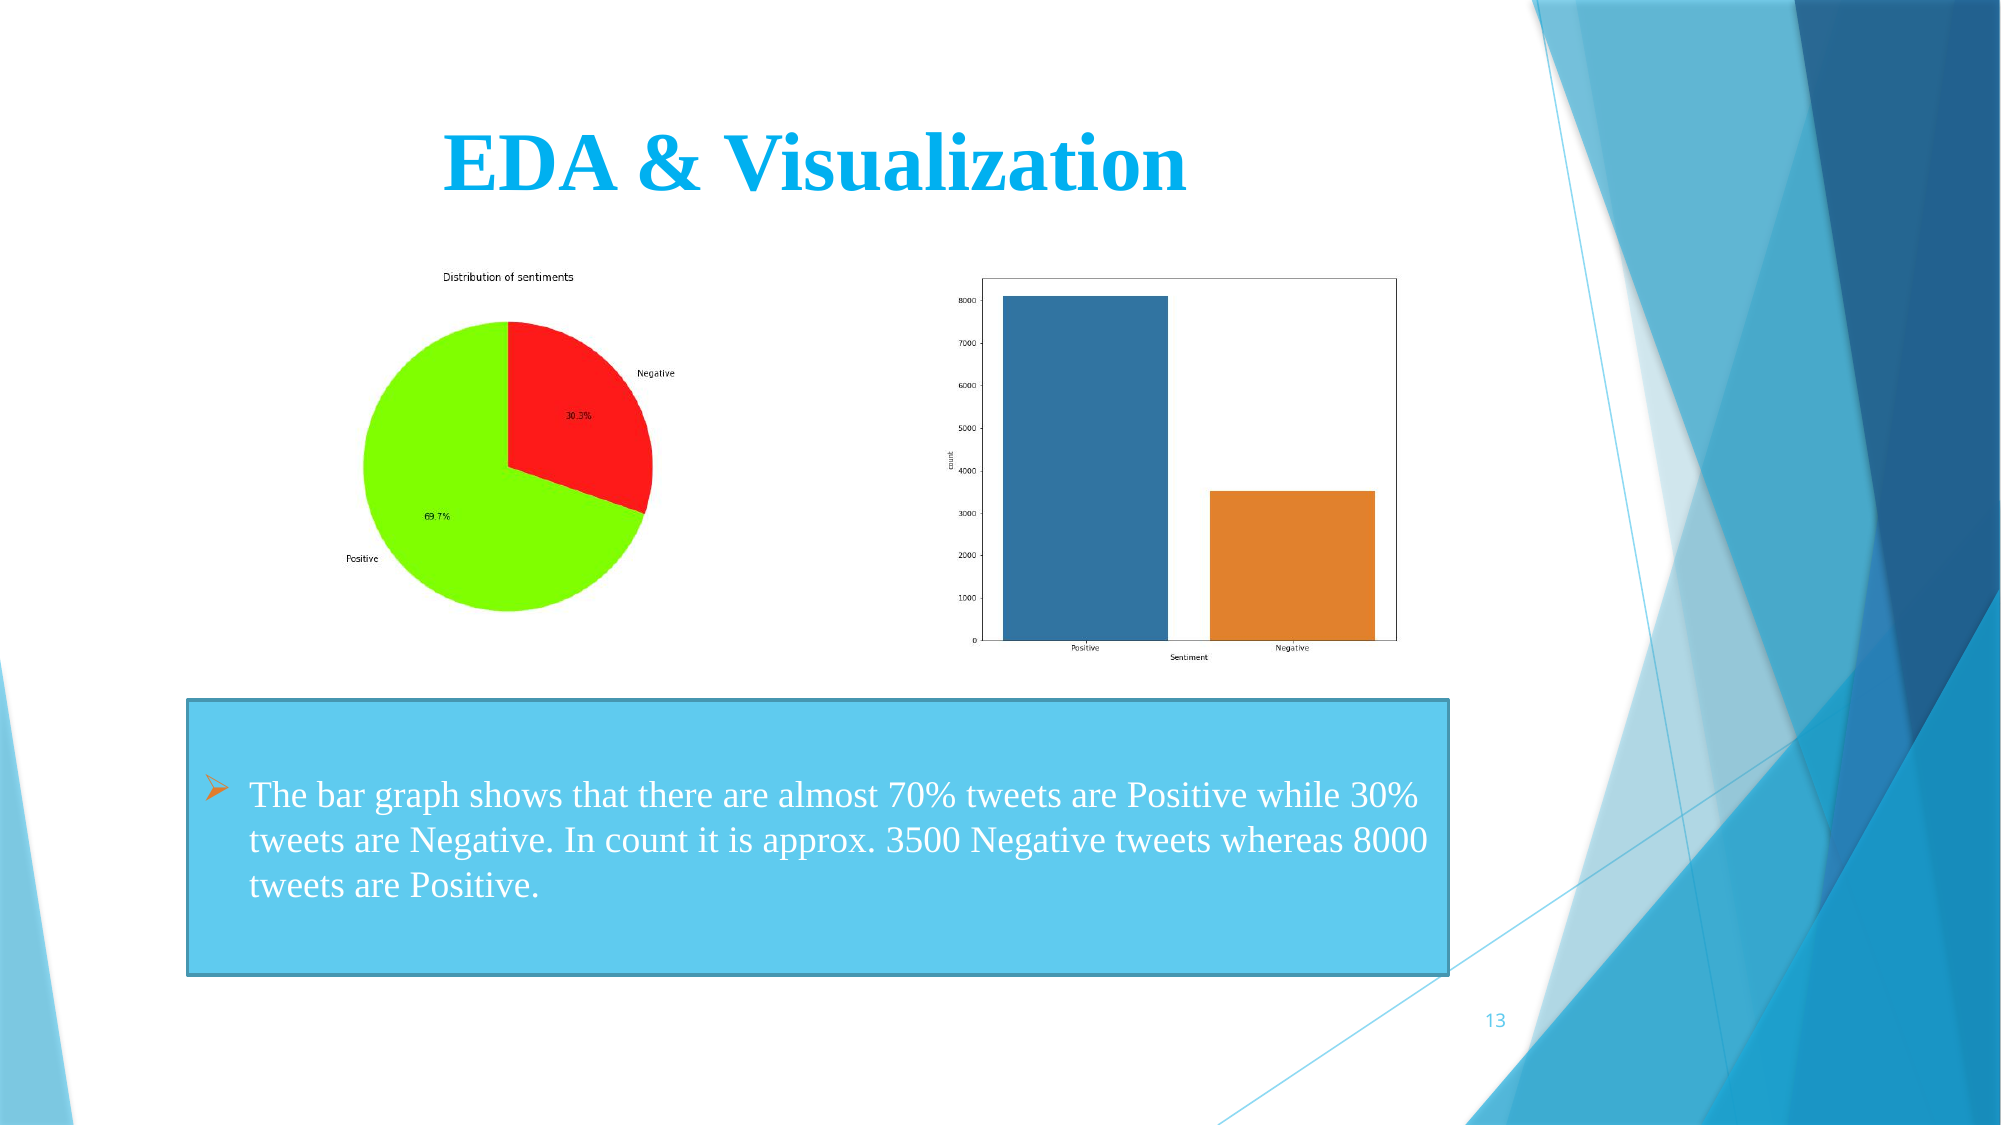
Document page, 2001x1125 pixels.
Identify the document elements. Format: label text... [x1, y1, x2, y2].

slide_number 13 [1409, 991, 1522, 1051]
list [261, 227, 742, 708]
picture [915, 220, 1449, 701]
text_box The bar graph shows that there are almost 70% tweets are Positive while 30% tweets are Negative. In count it is approx. 3500 Negative tweets whereas 8000 tweets are Positive. [186, 698, 1450, 977]
title EDA & Visualization [111, 99, 1522, 317]
